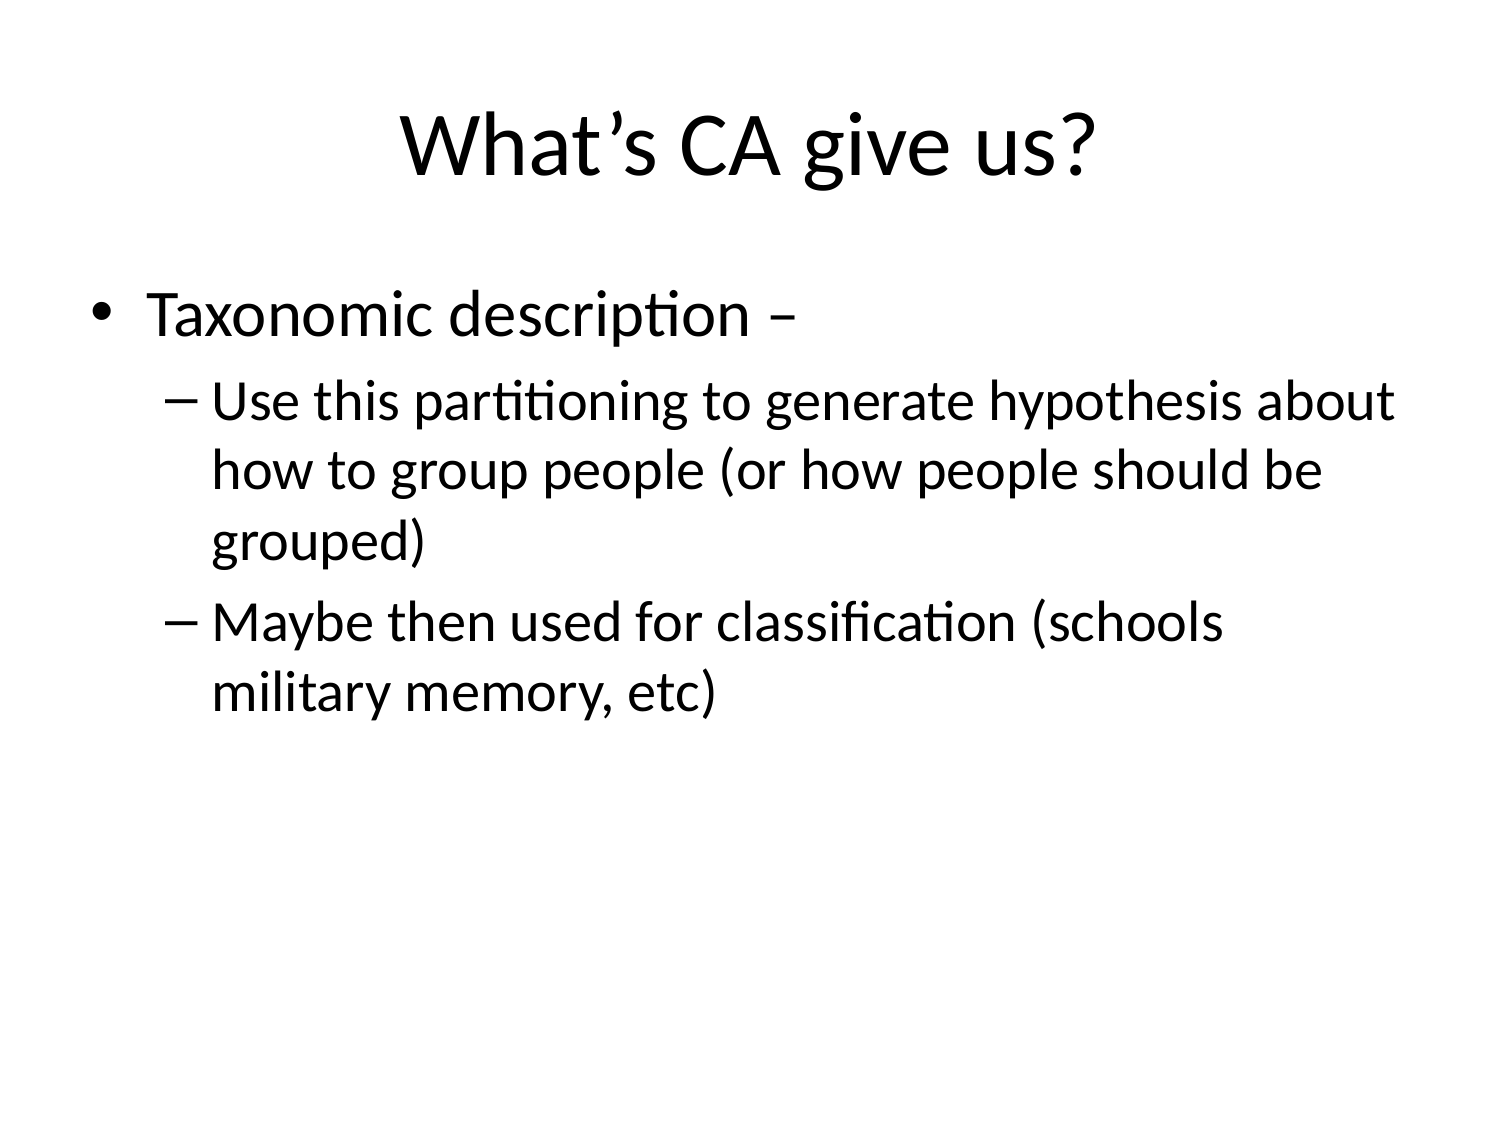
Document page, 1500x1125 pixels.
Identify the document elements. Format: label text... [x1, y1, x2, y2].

title What’s CA give us? [75, 45, 1425, 233]
list Taxonomic description – Use this partitioning to generate hypothesis about how to group people (or how people should be grouped) Maybe then used for classification (schools military memory, etc) [75, 262, 1425, 1005]
